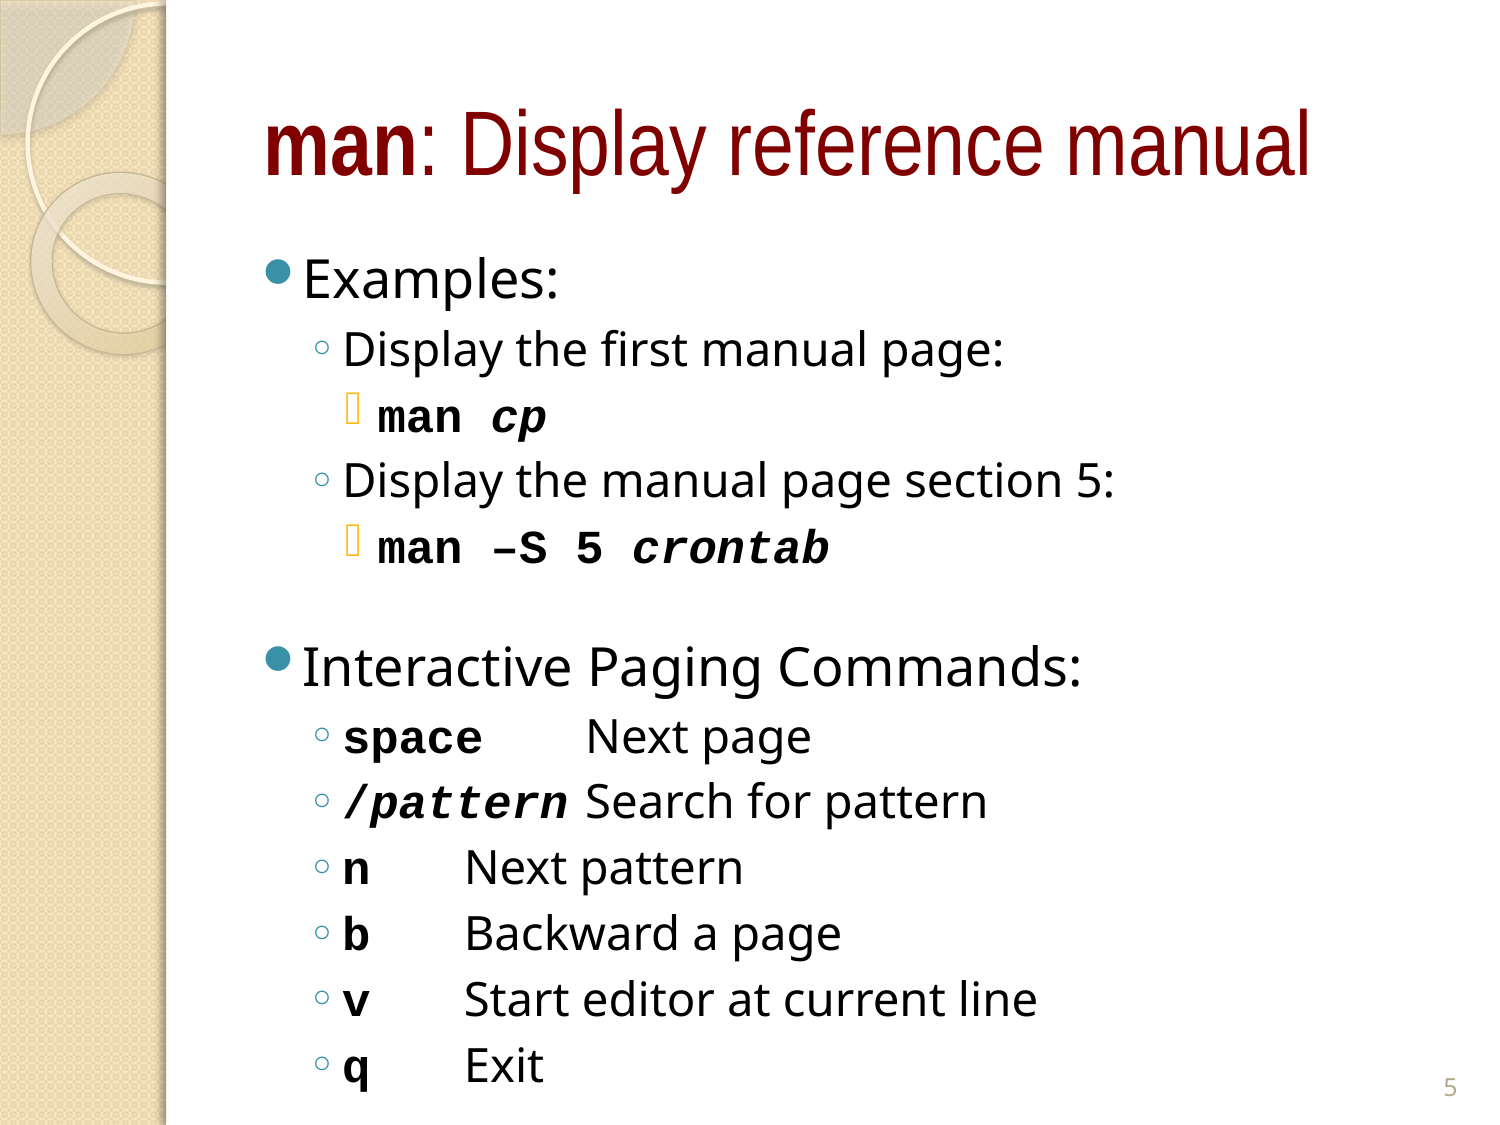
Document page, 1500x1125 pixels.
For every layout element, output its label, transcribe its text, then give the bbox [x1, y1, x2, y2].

title man: Display reference manual [235, 45, 1466, 233]
slide_number 5 [1413, 1034, 1488, 1113]
list Examples: Display the first manual page: man cp Display the manual page section 5: man –S 5 crontab Interactive Paging Commands: space Next page /pattern Search for pattern n Next pattern b Backward a page v Start editor at current line q Exit [235, 237, 1466, 1100]
